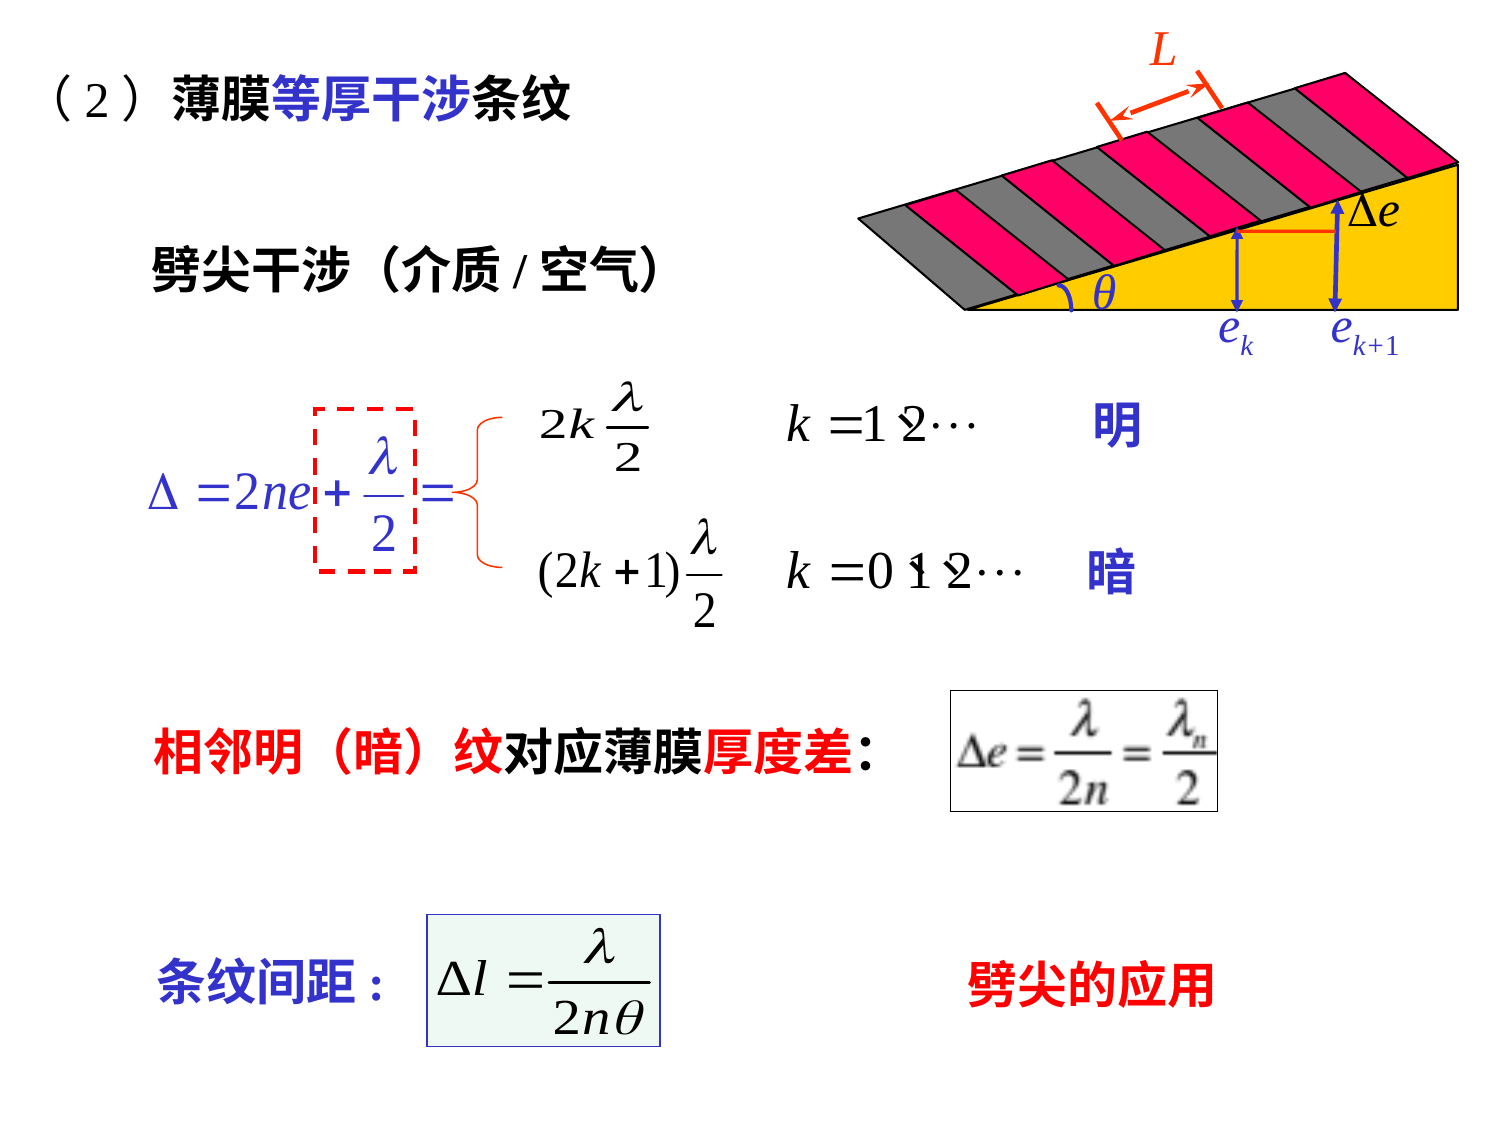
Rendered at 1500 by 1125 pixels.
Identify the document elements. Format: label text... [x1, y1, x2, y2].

text_box 劈尖干涉（介质/空气） [136, 230, 720, 366]
text_box 劈尖的应用 [952, 946, 1233, 1021]
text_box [857, 8, 1479, 362]
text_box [137, 914, 660, 1046]
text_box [138, 689, 1285, 813]
text_box （2）薄膜等厚干涉条纹 [7, 60, 717, 135]
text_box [138, 370, 1181, 640]
